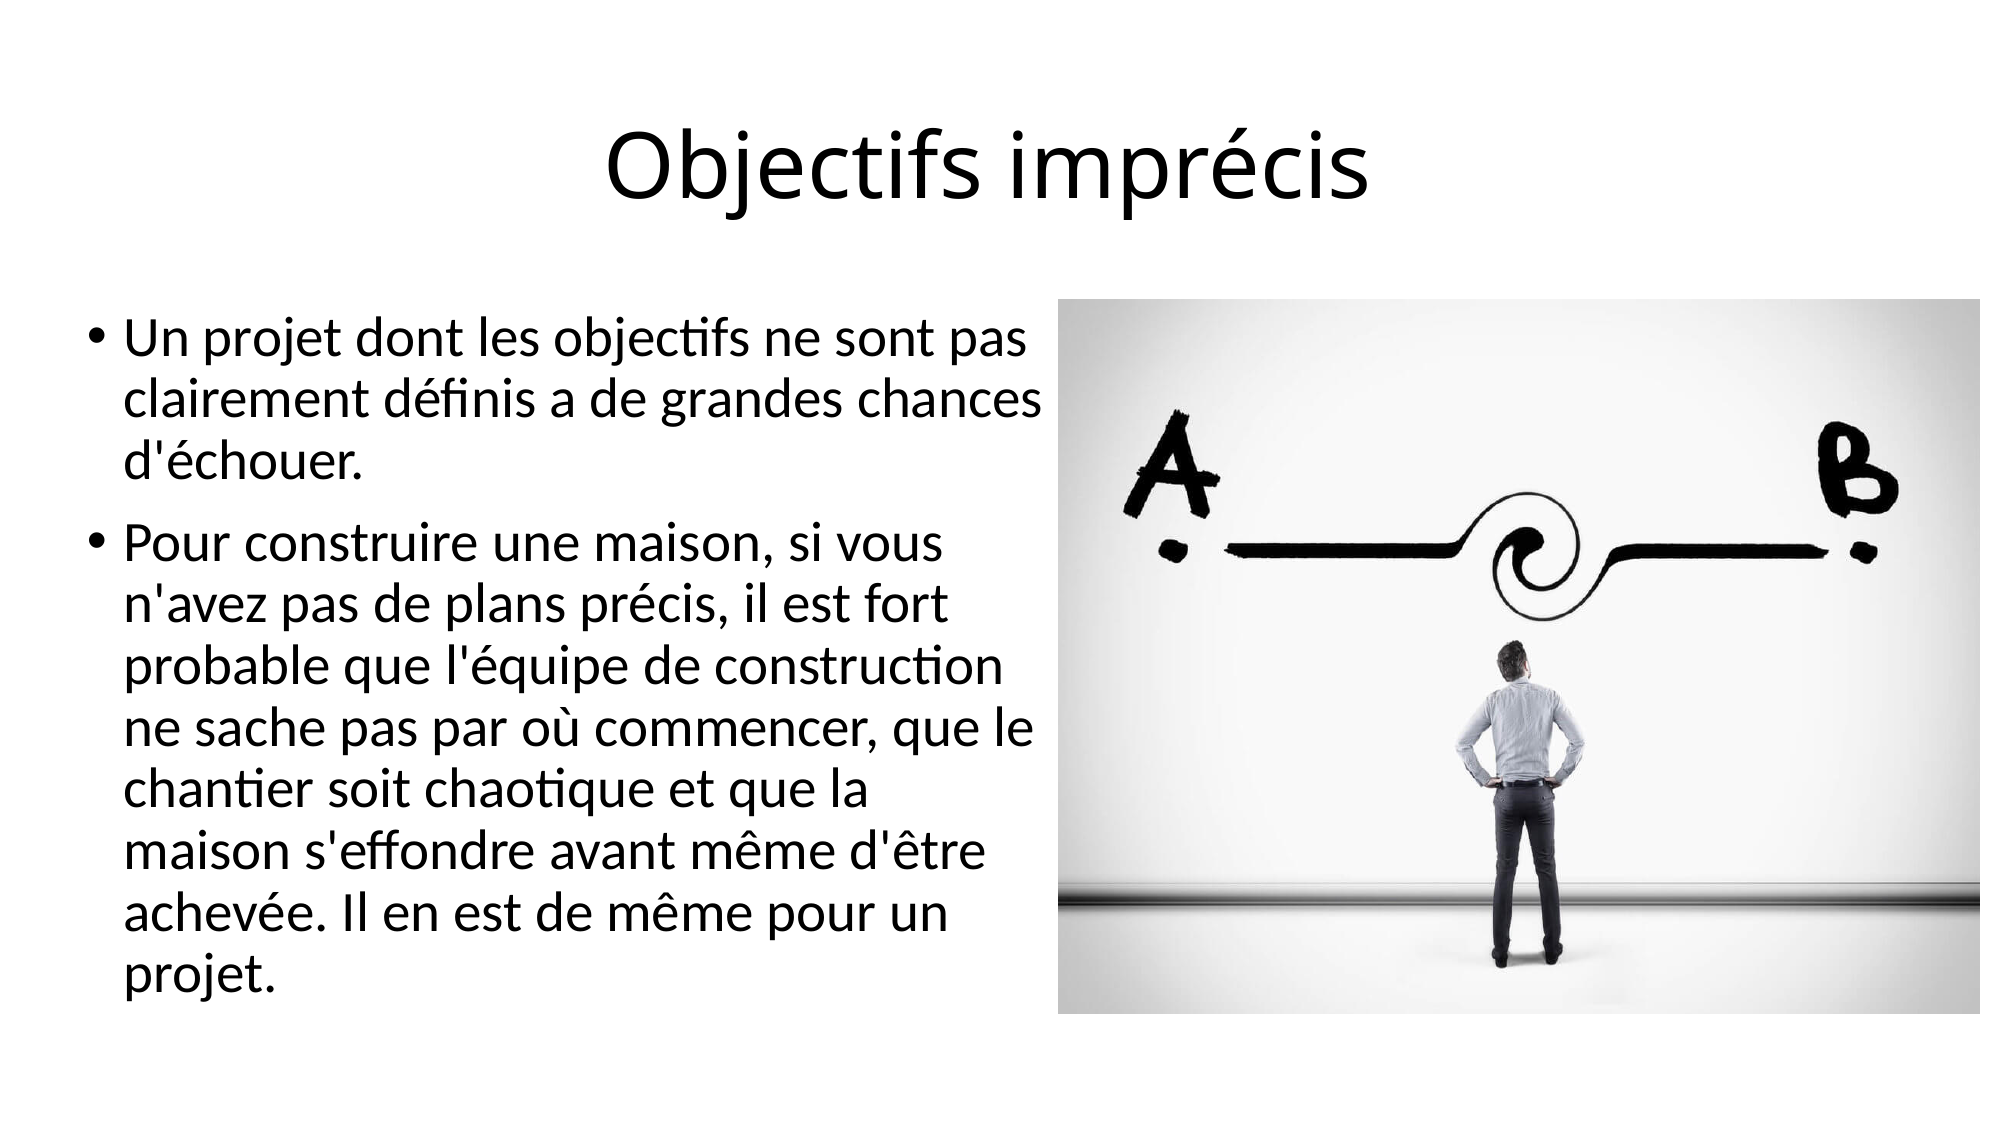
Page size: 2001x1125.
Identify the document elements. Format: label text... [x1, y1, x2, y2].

title Objectifs imprécis [137, 59, 1863, 278]
picture [1058, 299, 1980, 1014]
list Un projet dont les objectifs ne sont pas clairement définis a de grandes chances d'échouer. Pour construire une maison, si vous n'avez pas de plans précis, il est fort probable que l'équipe de construction ne sache pas par où commencer, que le chantier soit chaotique et que la maison s'effondre avant même d'être achevée. Il en est de même pour un projet. [71, 299, 1058, 1014]
